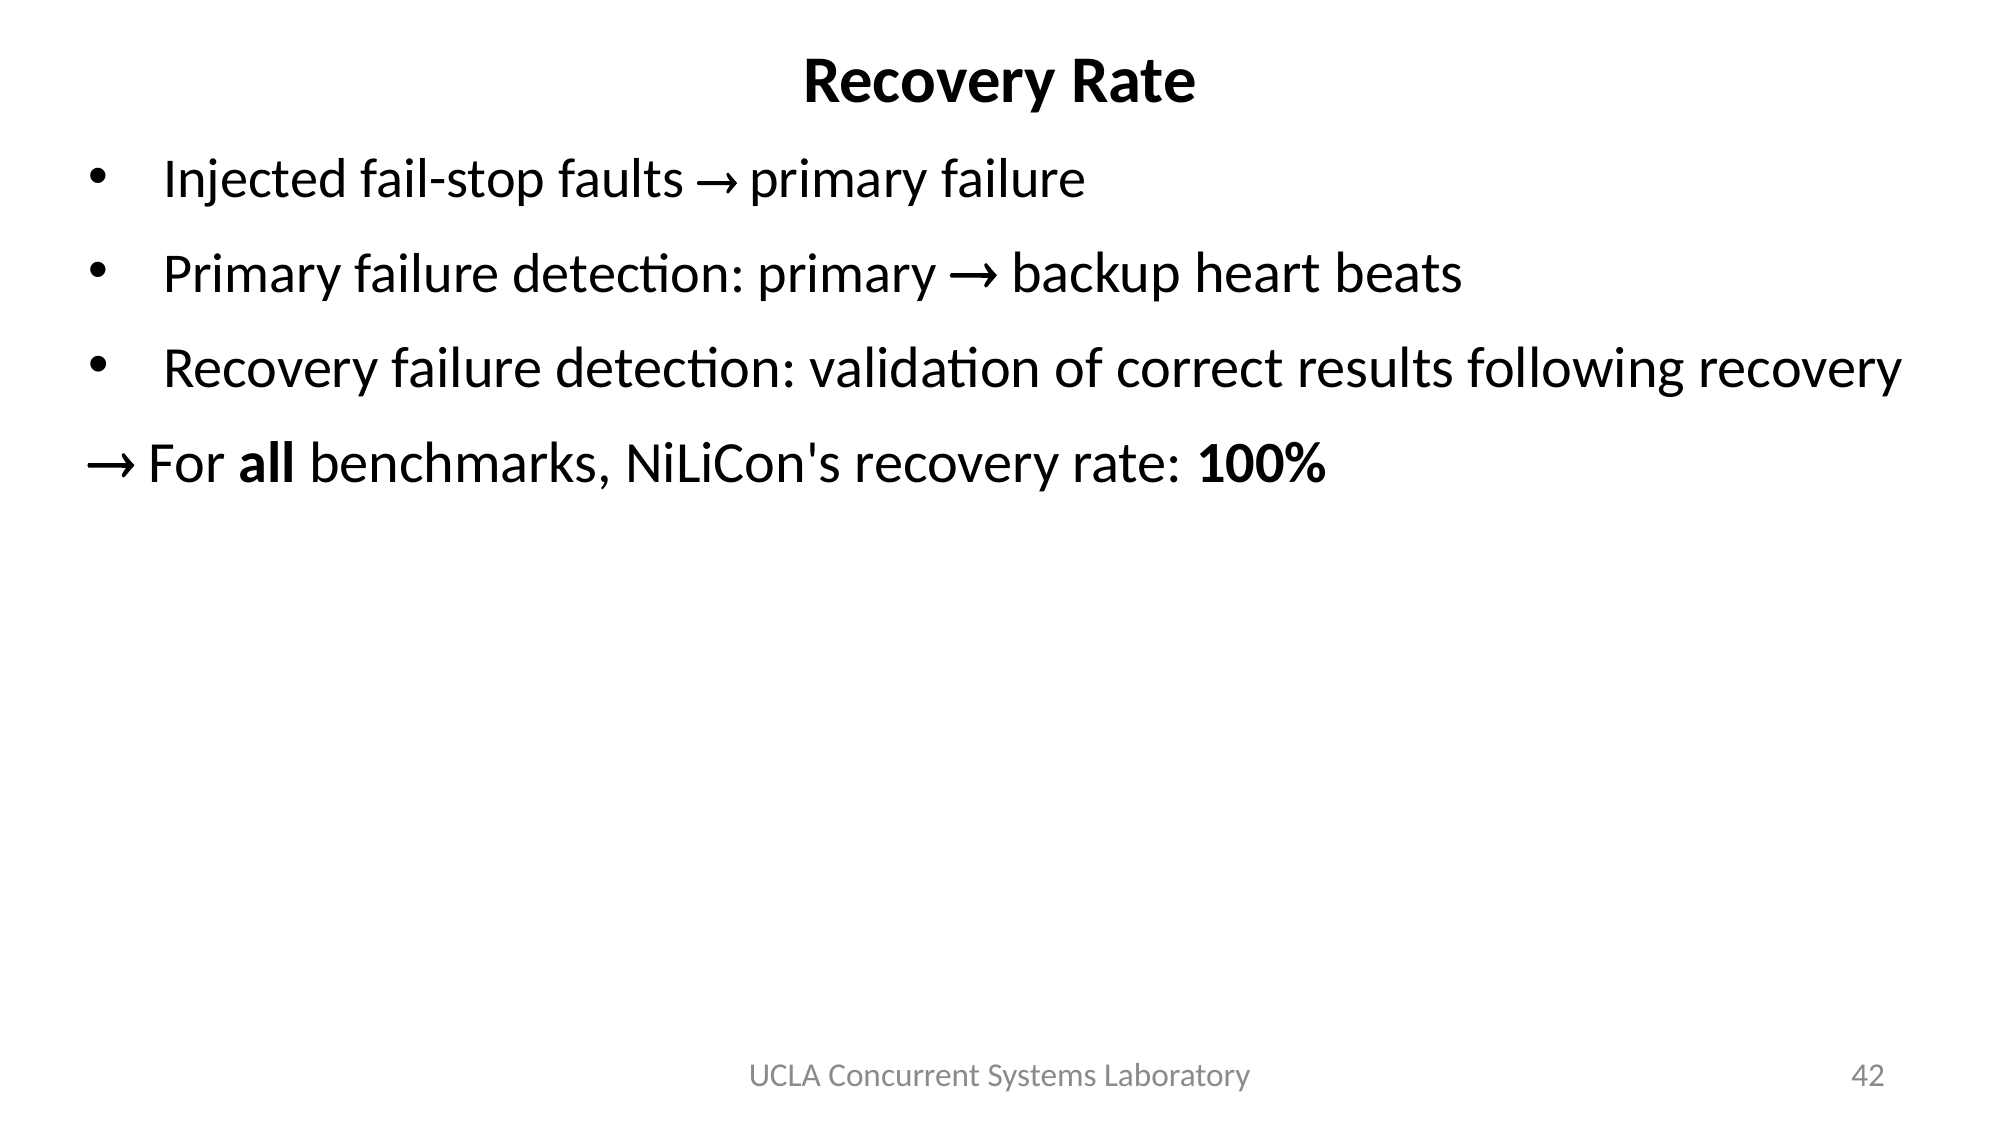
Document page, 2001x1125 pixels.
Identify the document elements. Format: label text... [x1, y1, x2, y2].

title Recovery Rate [120, 8, 1880, 133]
footer UCLA Concurrent Systems Laboratory [683, 1042, 1317, 1103]
text_box Injected fail-stop faults  primary failure Primary failure detection: primary  backup heart beats Recovery failure detection: validation of correct results following recovery  For all benchmarks, NiLiCon's recovery rate: 100% [73, 133, 1927, 501]
slide_number 42 [1433, 1042, 1900, 1103]
